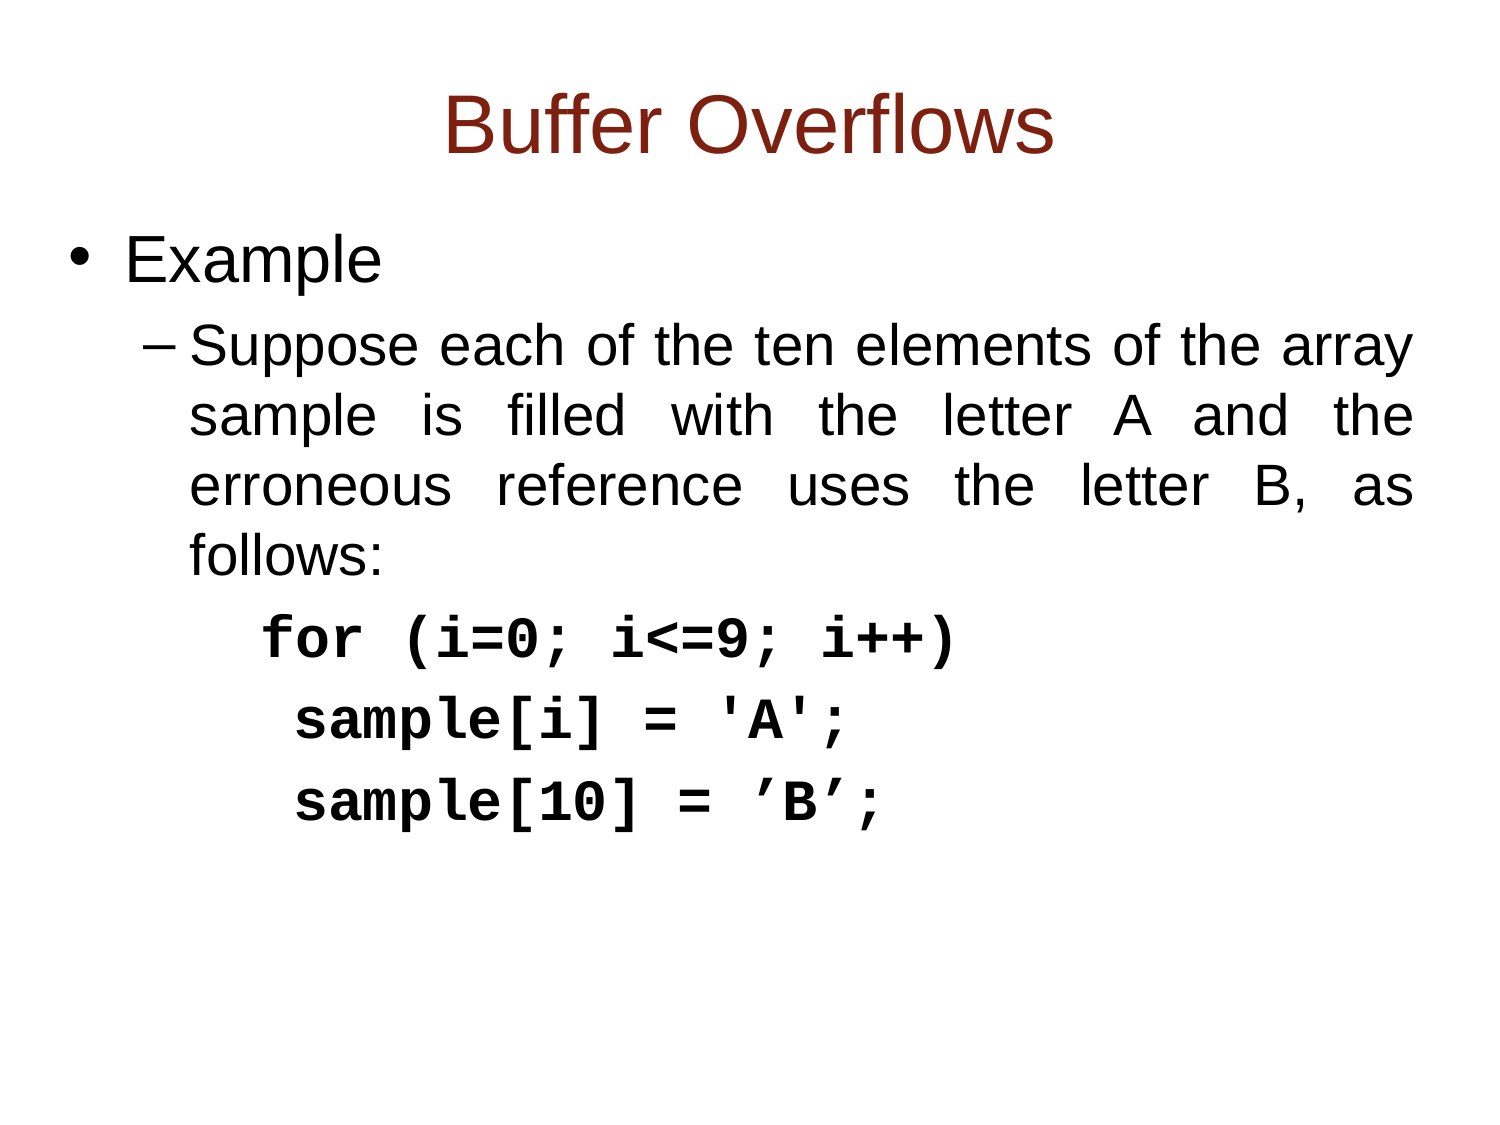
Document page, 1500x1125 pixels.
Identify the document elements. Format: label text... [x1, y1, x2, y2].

list Example Suppose each of the ten elements of the array sample is filled with the letter A and the erroneous reference uses the letter B, as follows: for (i=0; i<=9; i++) sample[i] = 'A'; sample[10] = ’B’; [53, 208, 1432, 951]
title Buffer Overflows [75, 45, 1425, 197]
